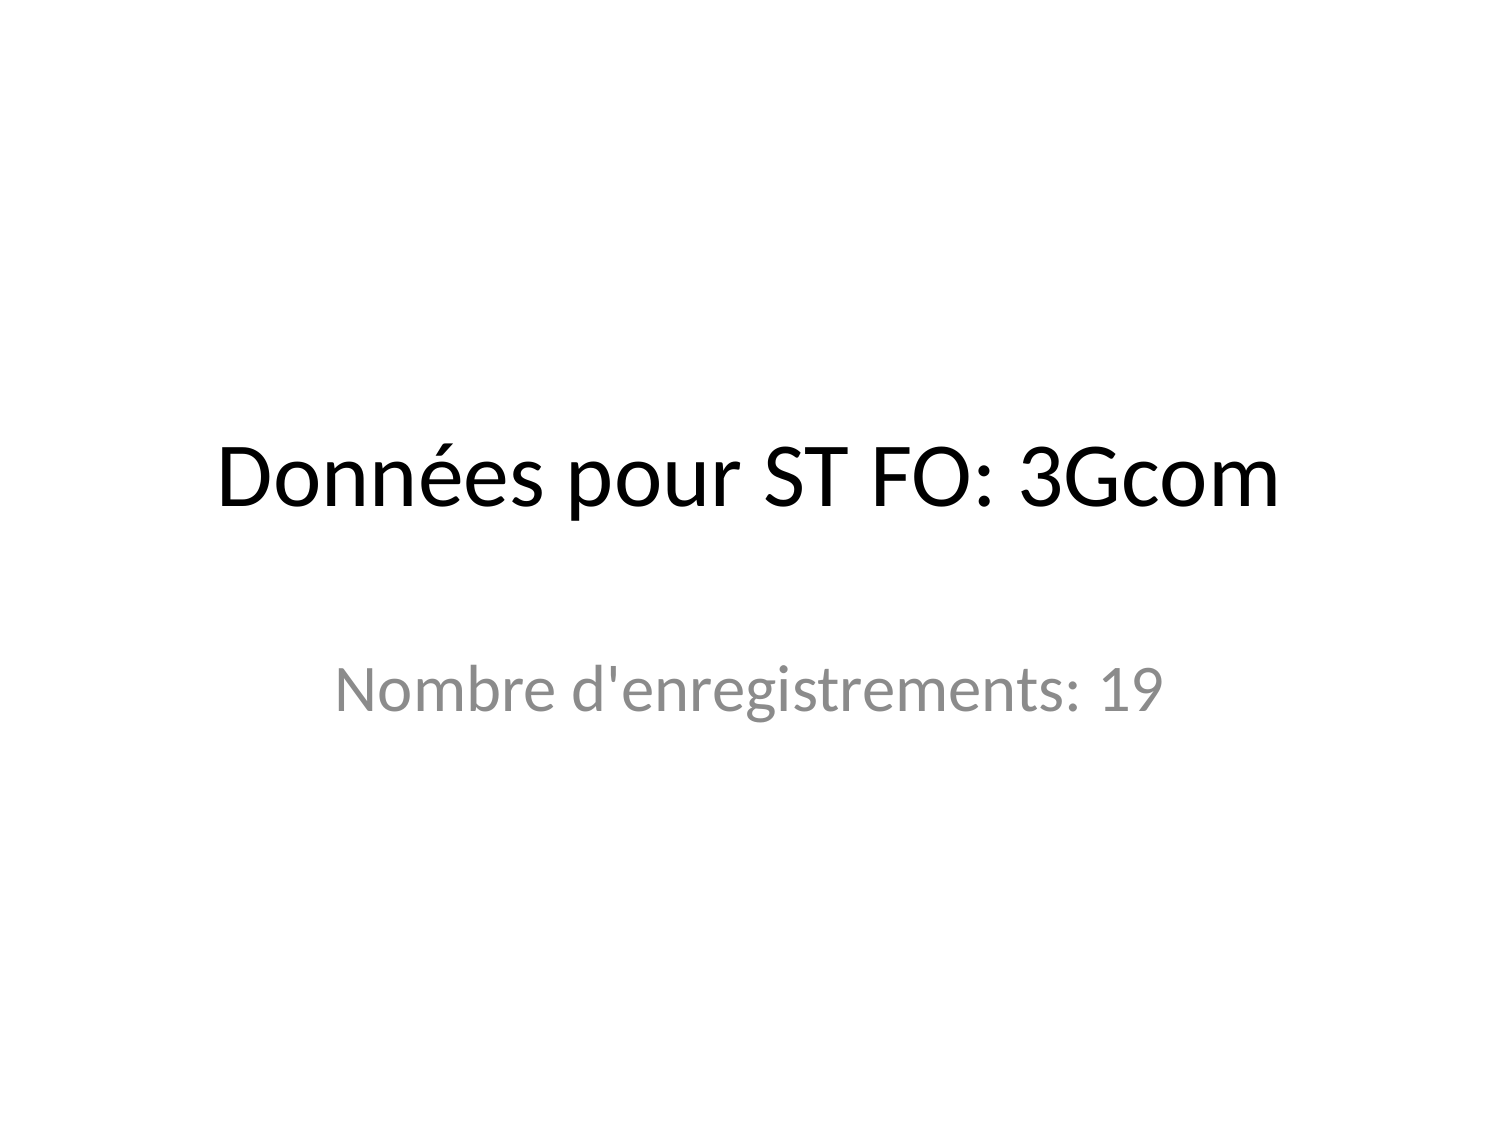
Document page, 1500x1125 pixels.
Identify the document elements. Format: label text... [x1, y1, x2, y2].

subtitle Nombre d'enregistrements: 19 [225, 637, 1275, 925]
title Données pour ST FO: 3Gcom [112, 349, 1388, 591]
